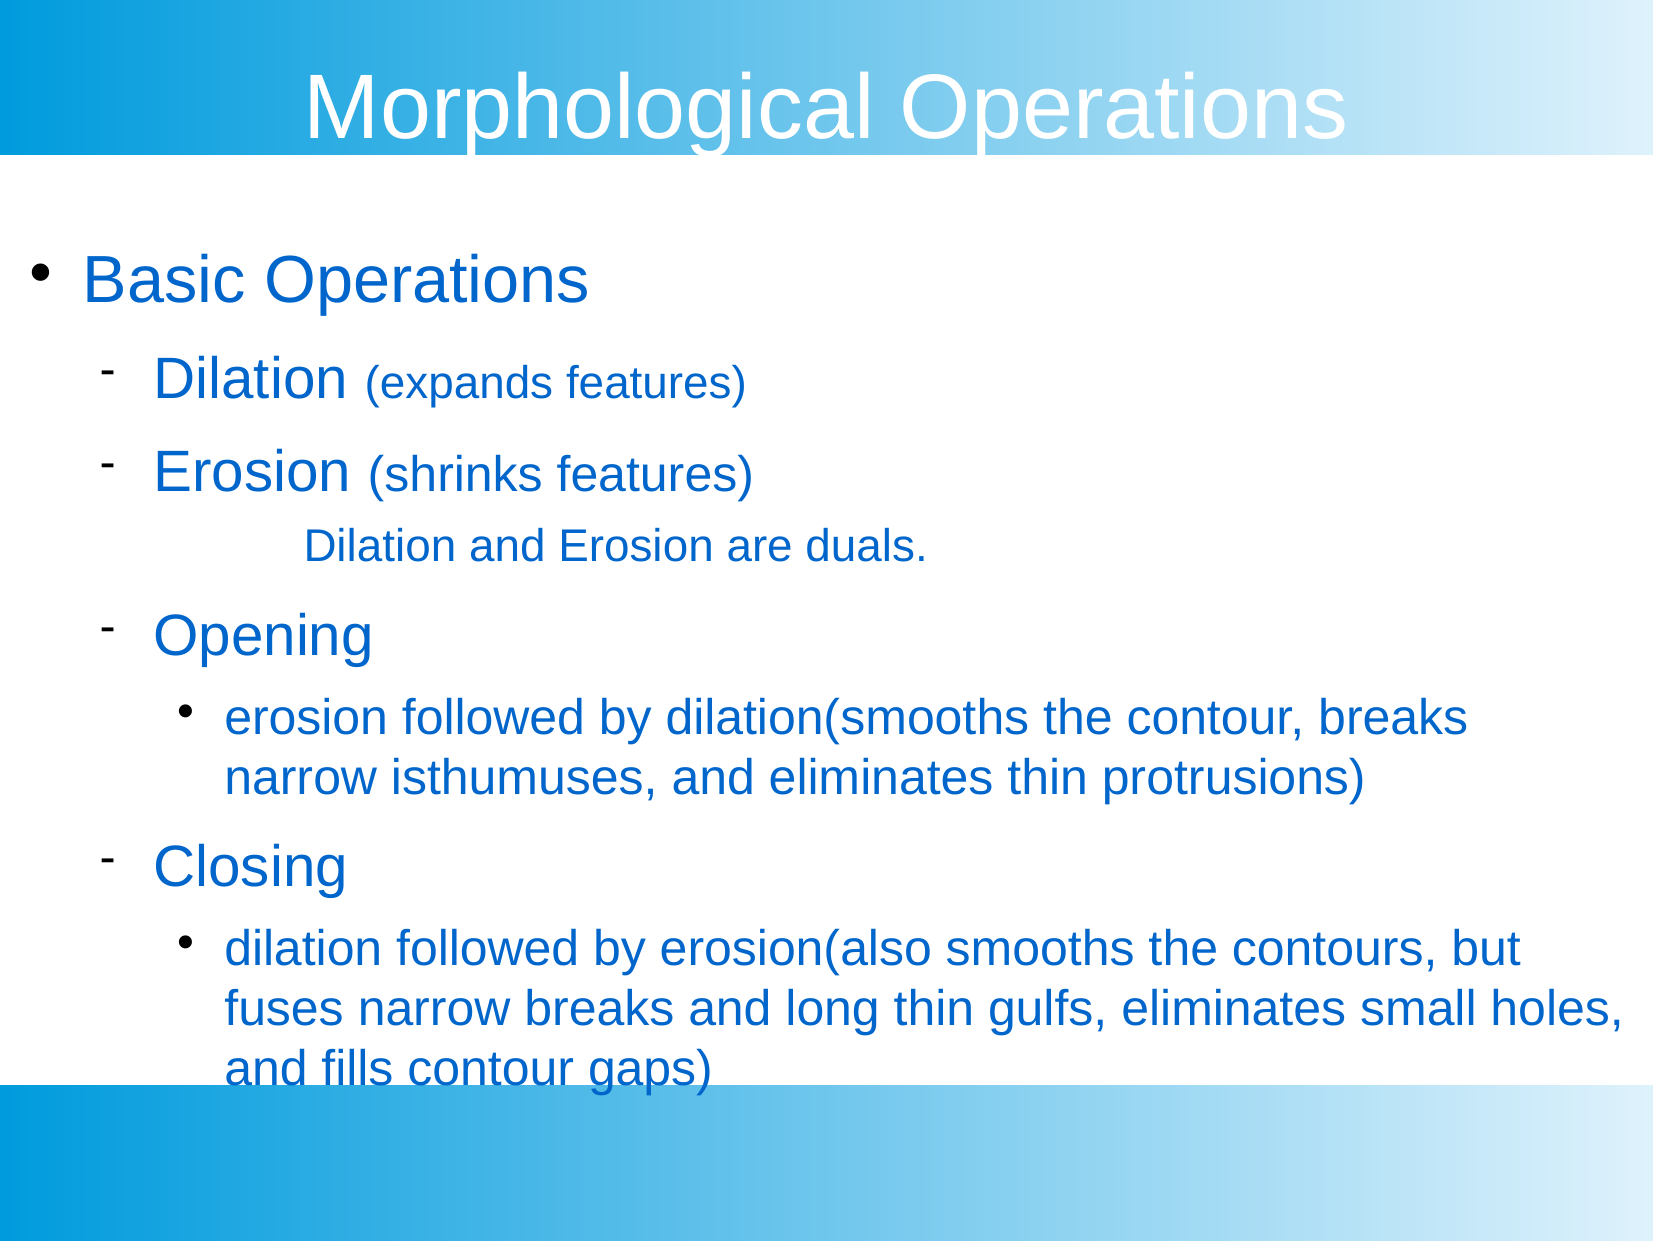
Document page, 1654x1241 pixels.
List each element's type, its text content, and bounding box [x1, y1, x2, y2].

text_box Basic Operations Dilation (expands features) Erosion (shrinks features) Dilation and Erosion are duals. Opening erosion followed by dilation(smooths the contour, breaks narrow isthumuses, and eliminates thin protrusions) Closing dilation followed by erosion(also smooths the contours, but fuses narrow breaks and long thin gulfs, eliminates small holes, and fills contour gaps) [11, 236, 1630, 956]
text_box Morphological Operations [82, 49, 1571, 154]
